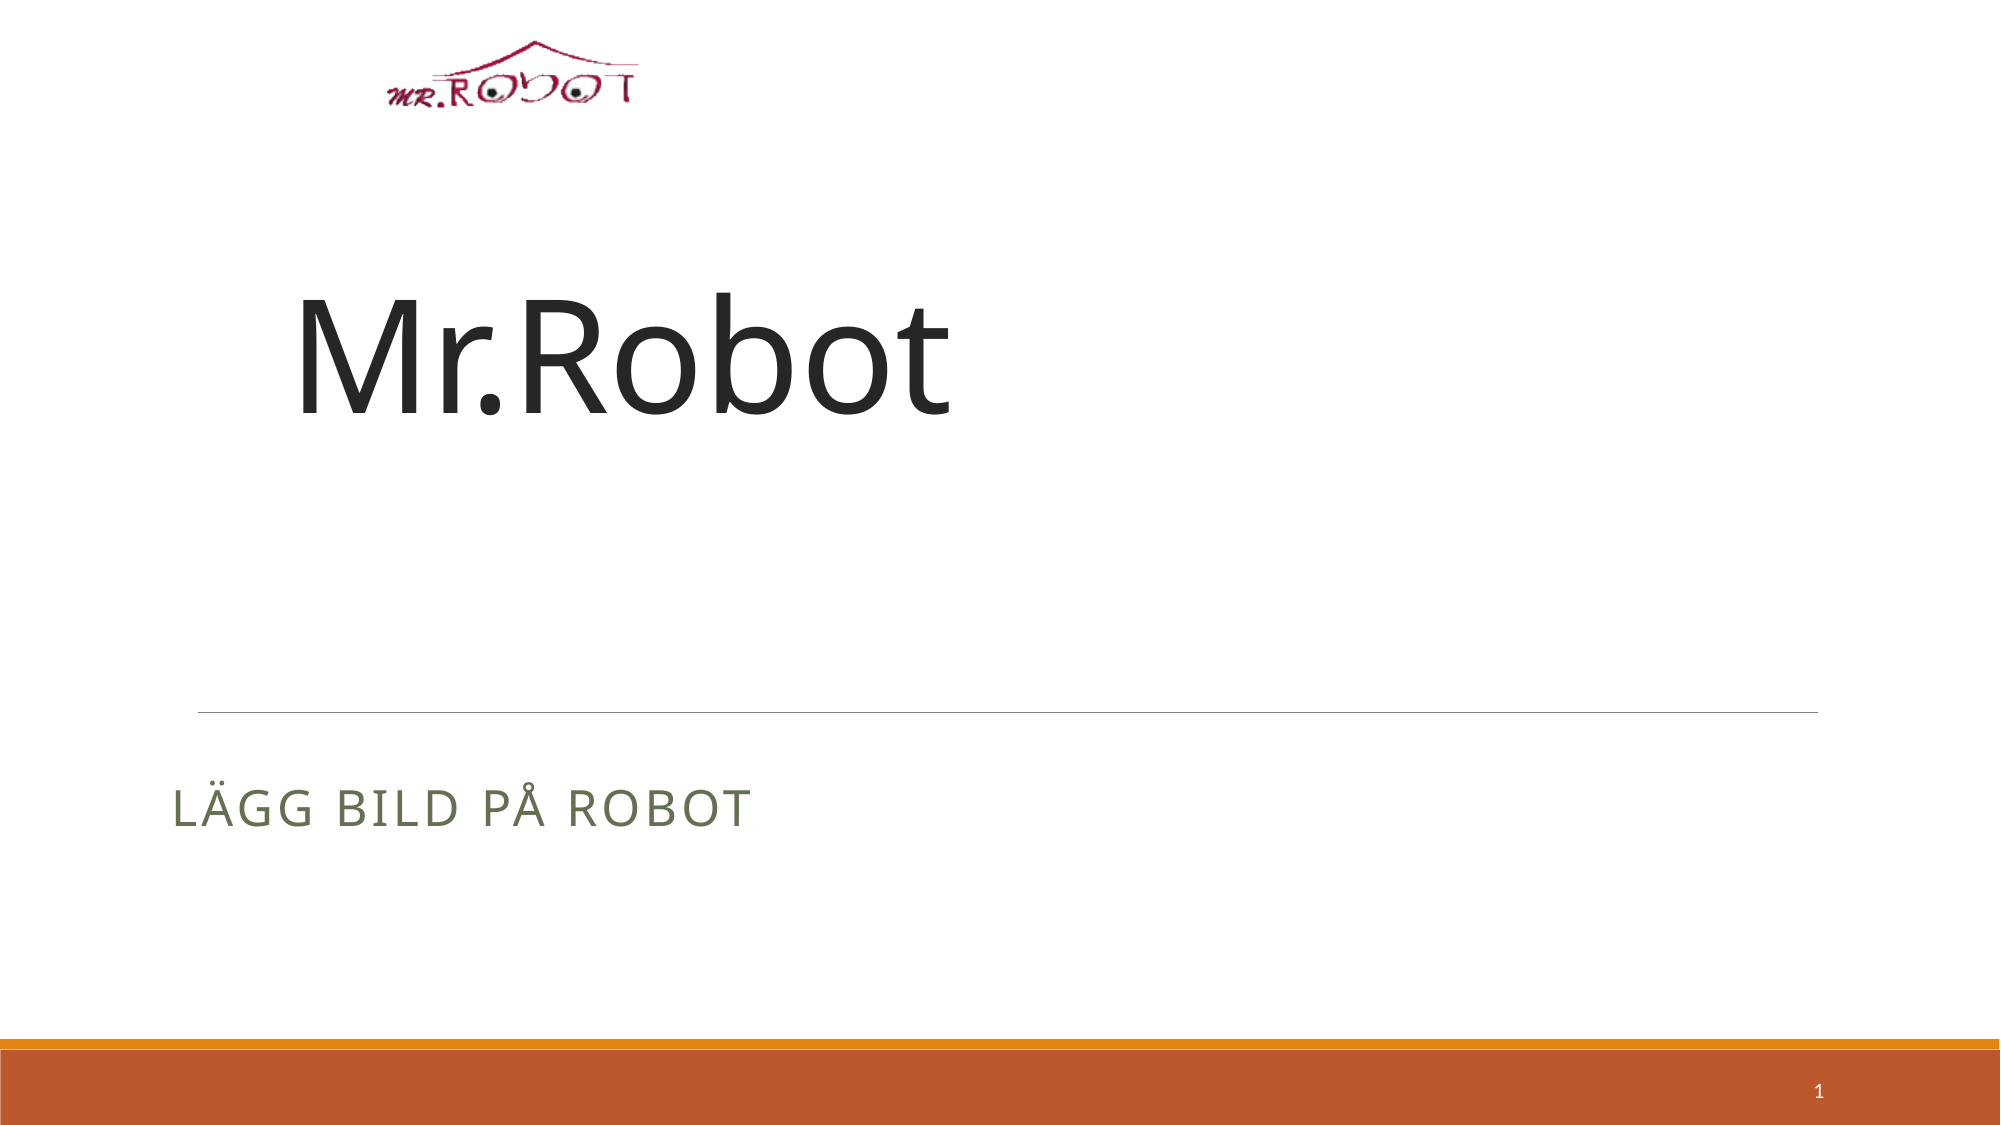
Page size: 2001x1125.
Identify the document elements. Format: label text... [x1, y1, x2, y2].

picture [384, 35, 645, 120]
subtitle LÄGG BILD PÅ ROBOT [156, 775, 1807, 963]
title Mr.Robot [273, 275, 1721, 453]
slide_number 1 [1624, 1059, 1840, 1120]
